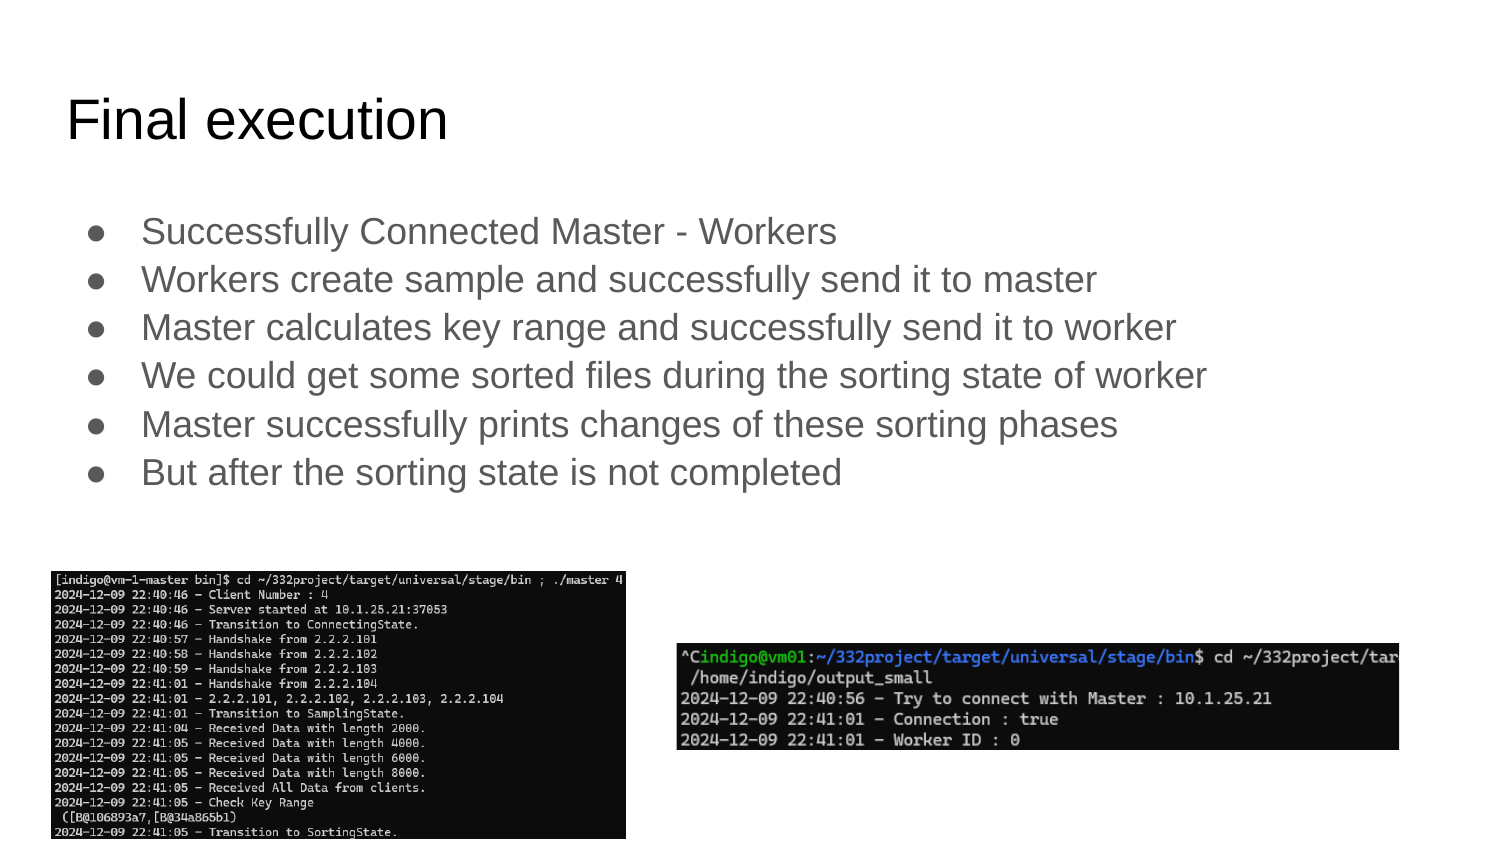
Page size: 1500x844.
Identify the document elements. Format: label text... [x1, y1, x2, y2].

picture [50, 571, 626, 839]
title Final execution [51, 72, 1449, 167]
picture [676, 643, 1400, 750]
list Successfully Connected Master - Workers Workers create sample and successfully send it to master Master calculates key range and successfully send it to worker We could get some sorted files during the sorting state of worker Master successfully prints changes of these sorting phases But after the sorting state is not completed [51, 189, 1449, 750]
